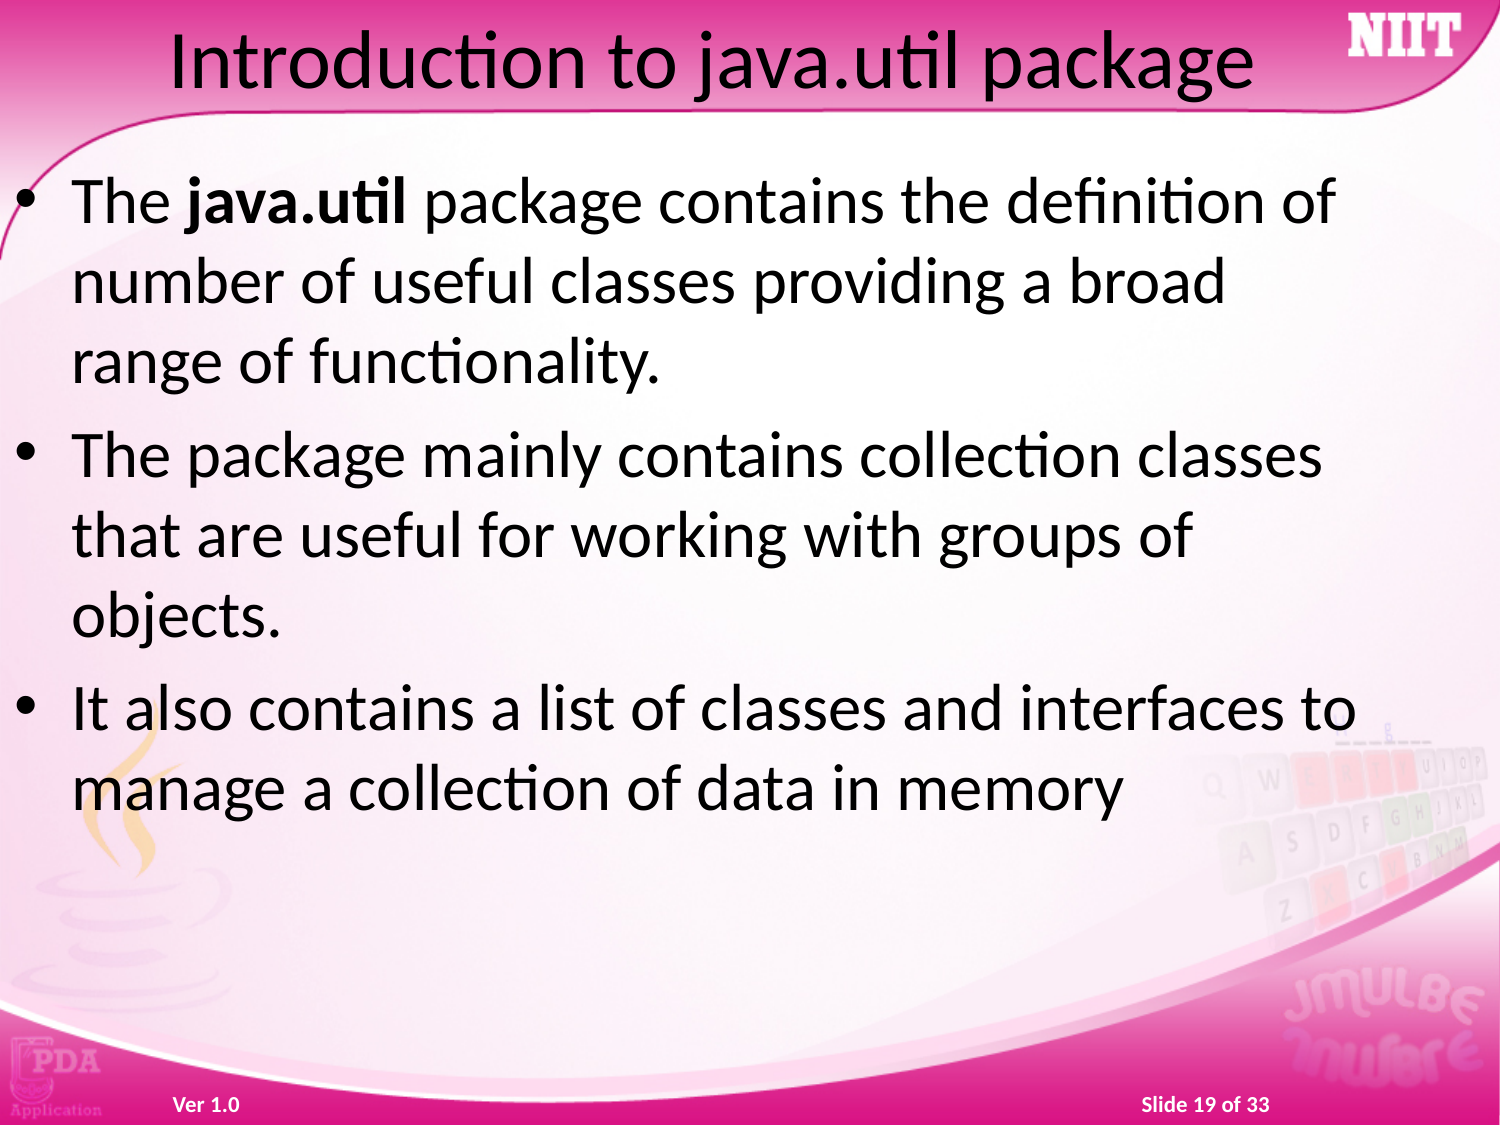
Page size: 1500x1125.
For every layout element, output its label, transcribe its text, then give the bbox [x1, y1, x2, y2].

title Introduction to java.util package [0, 12, 1425, 113]
list The java.util package contains the definition of number of useful classes providing a broad range of functionality. The package mainly contains collection classes that are useful for working with groups of objects. It also contains a list of classes and interfaces to manage a collection of data in memory [0, 149, 1400, 1038]
picture [0, 0, 1500, 1125]
